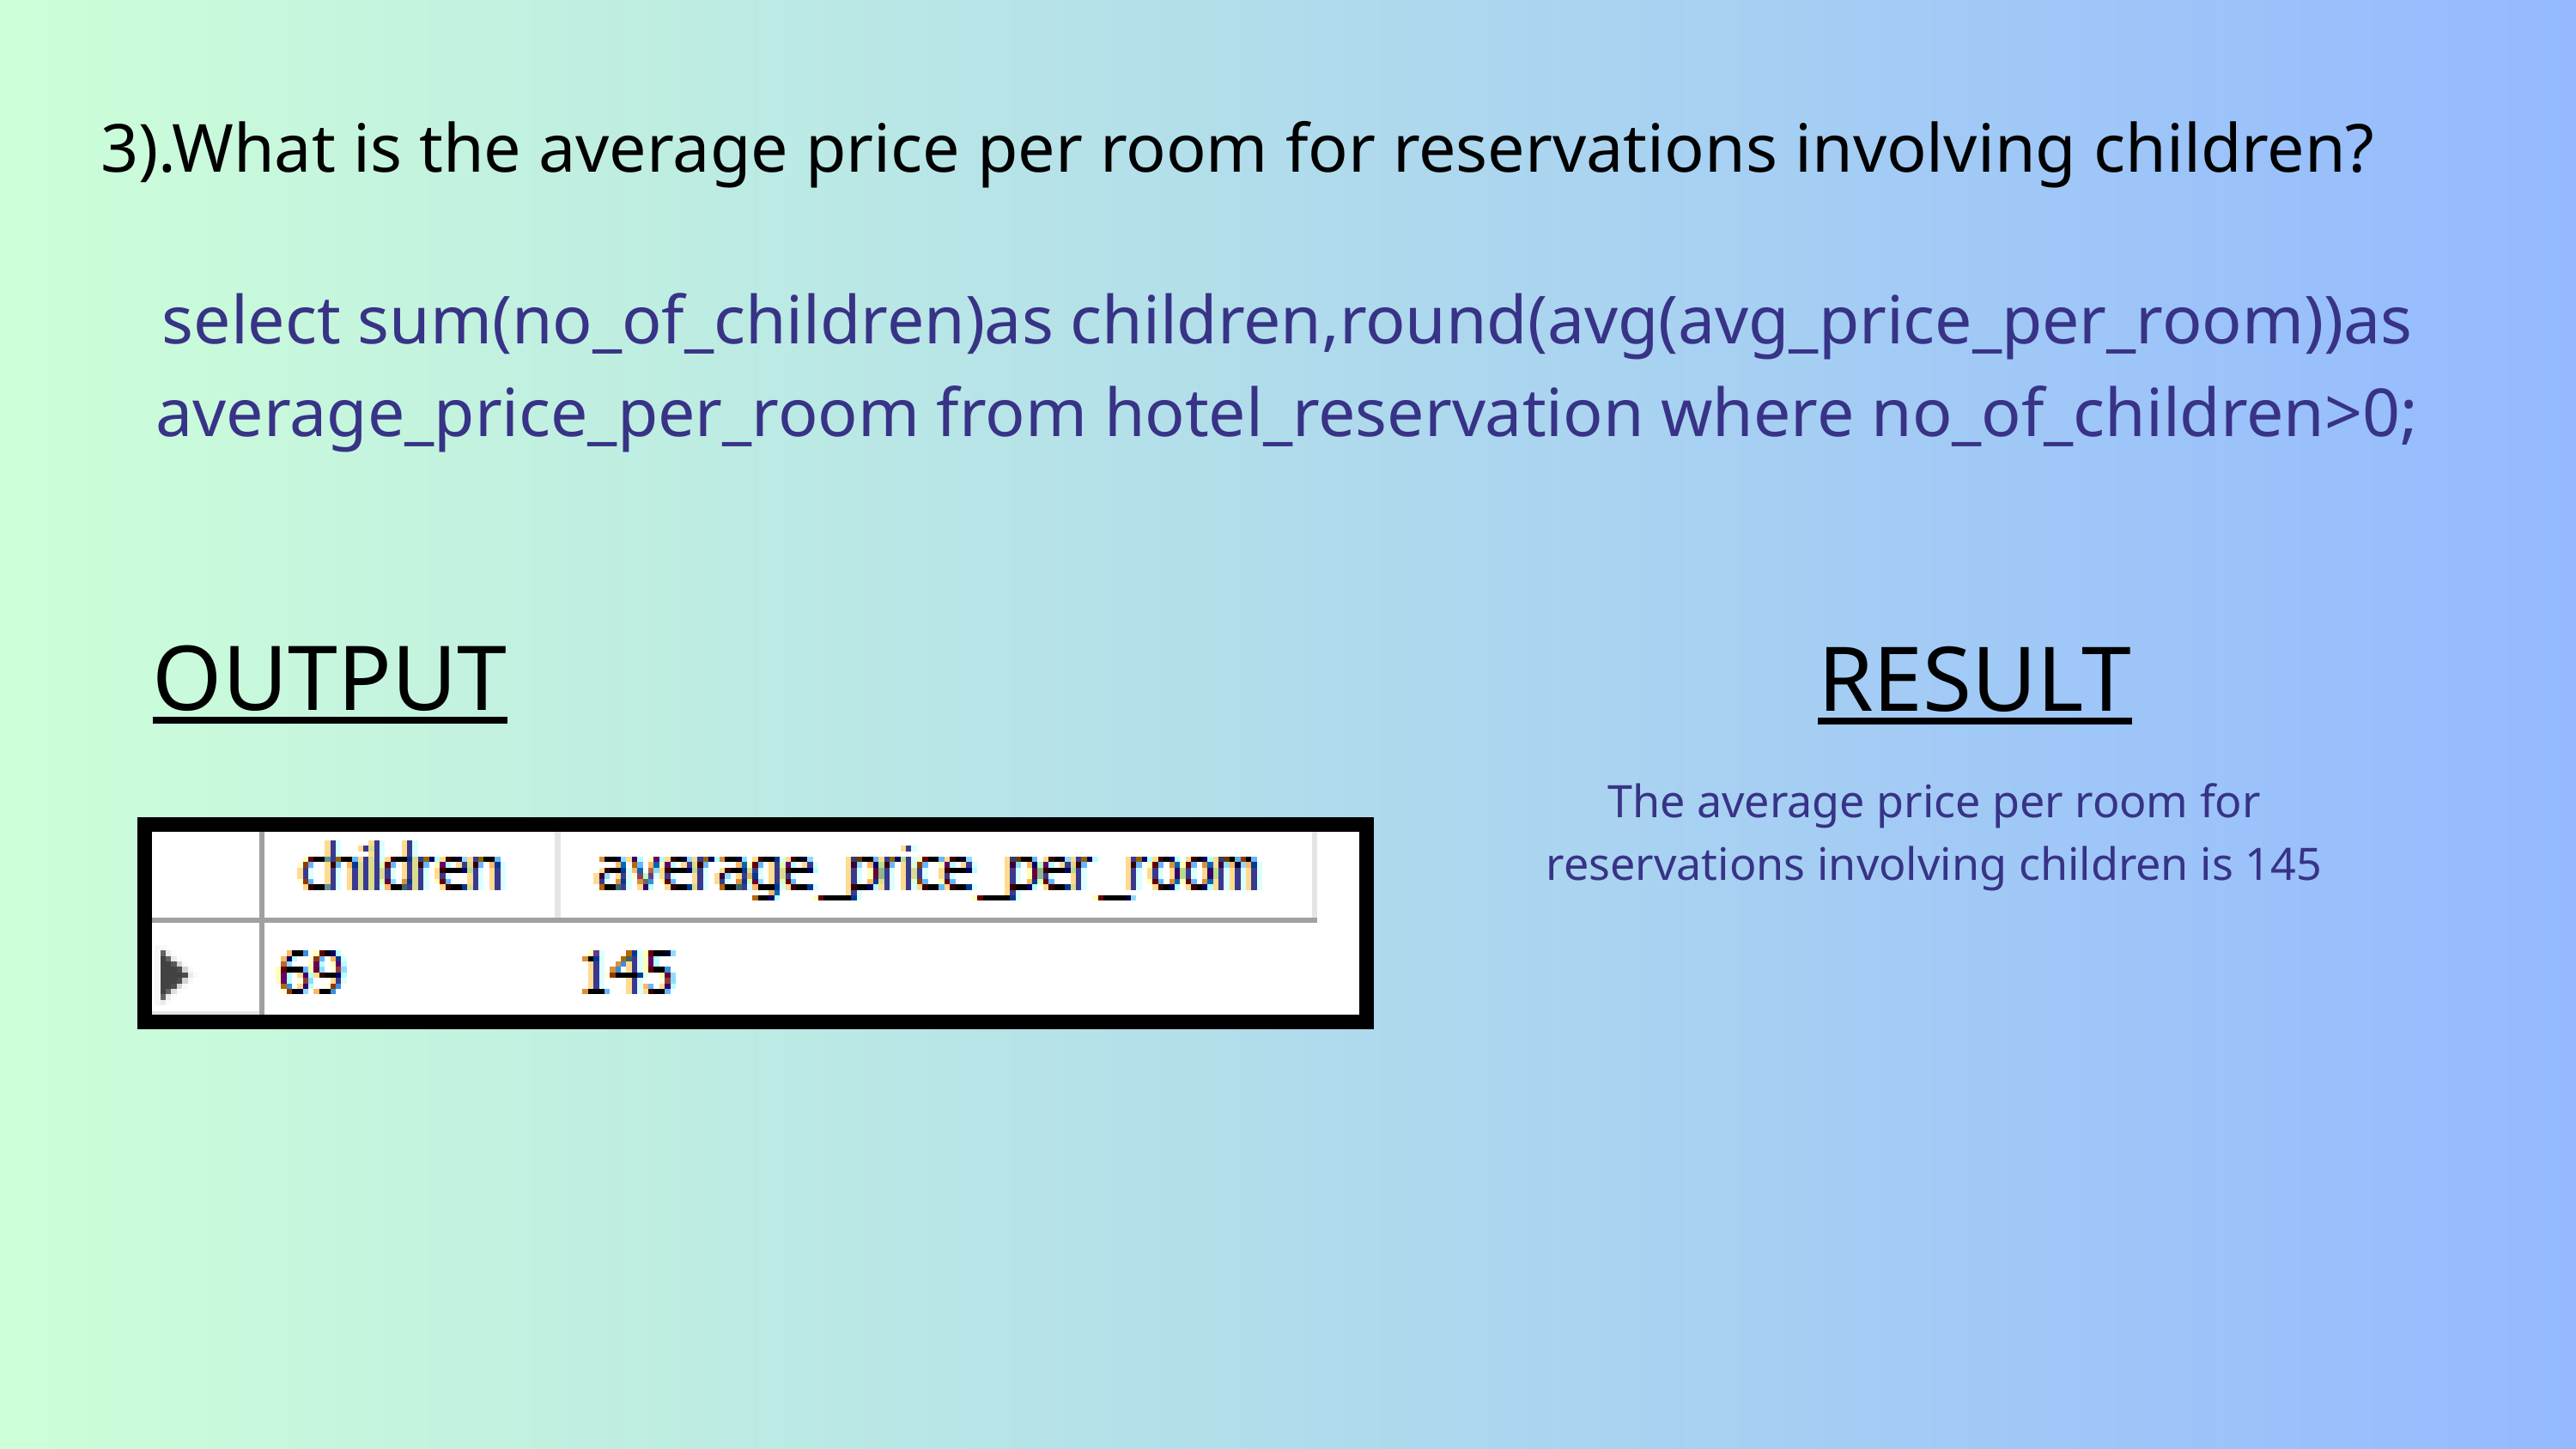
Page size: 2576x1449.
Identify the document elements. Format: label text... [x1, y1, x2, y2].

text_box 3).What is the average price per room for reservations involving children? [51, 92, 2459, 278]
text_box The average price per room for reservations involving children is 145 [1517, 763, 2351, 889]
text_box select sum(no_of_children)as children,round(avg(avg_price_per_room))as average_price_per_room from hotel_reservation where no_of_children>0; [93, 264, 2482, 450]
text_box [144, 824, 1367, 1022]
text_box RESULT [1599, 603, 2351, 730]
text_box OUTPUT [144, 603, 515, 728]
